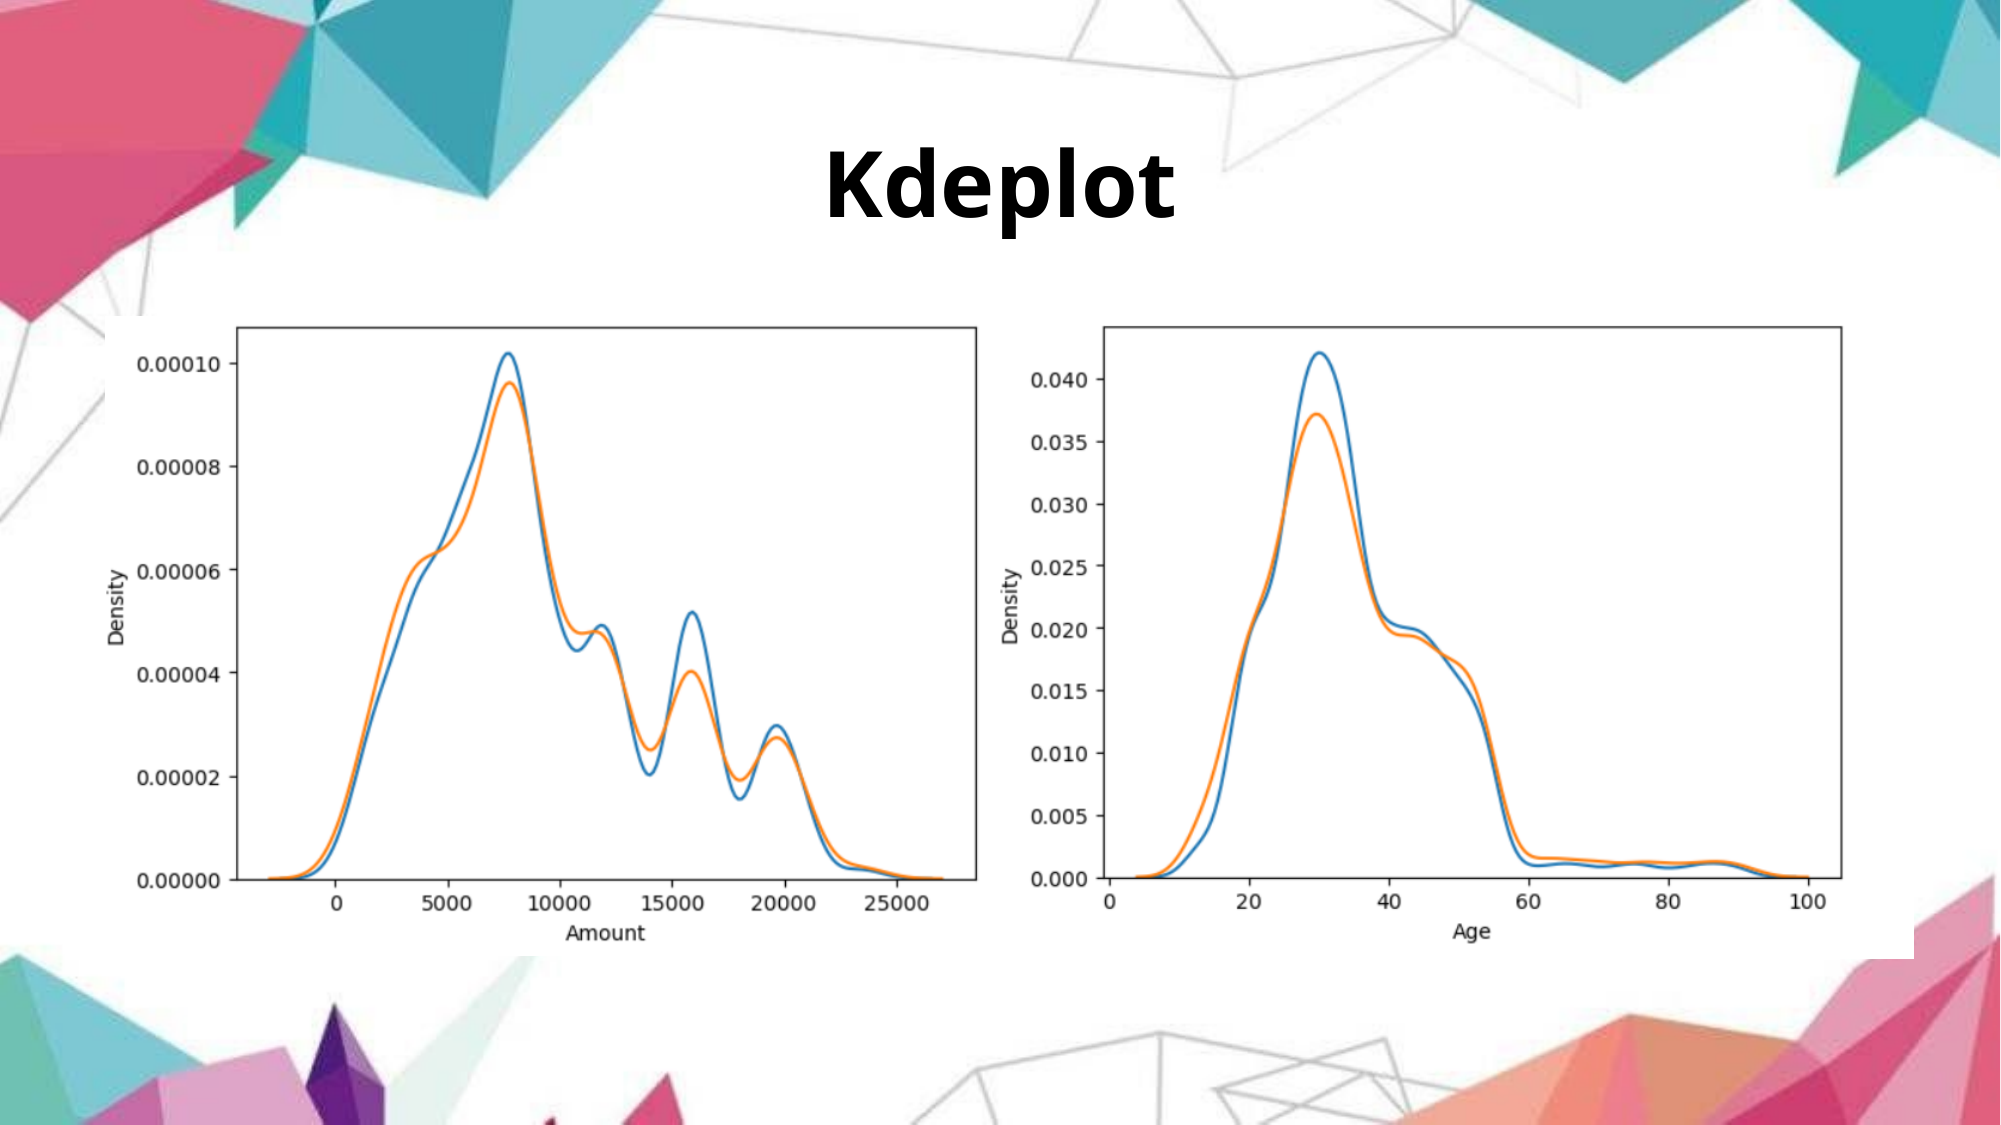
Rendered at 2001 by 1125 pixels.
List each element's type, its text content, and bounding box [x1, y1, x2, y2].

picture [0, 0, 2001, 1125]
title Kdeplot [137, 125, 1863, 250]
